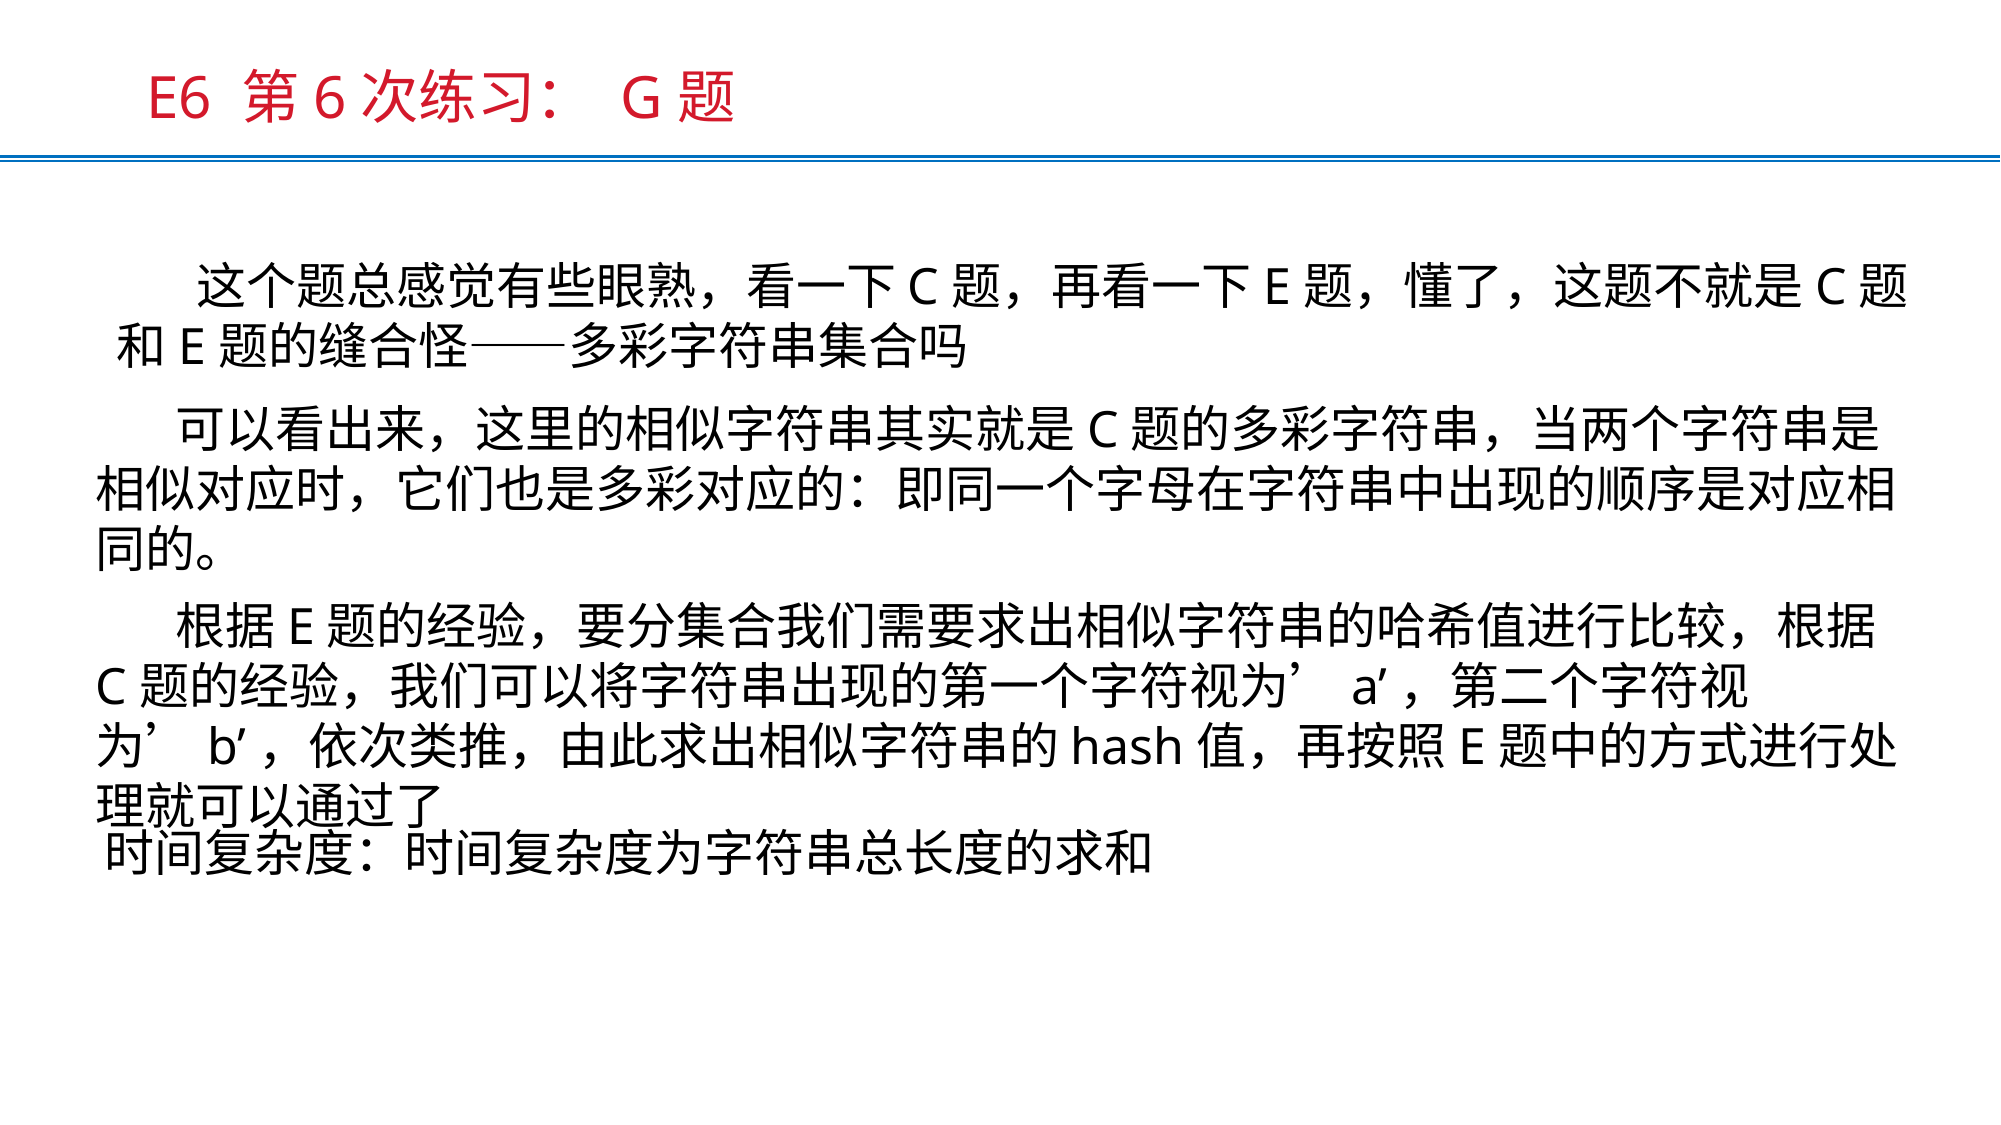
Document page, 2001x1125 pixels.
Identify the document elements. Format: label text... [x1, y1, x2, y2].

text_box 根据E题的经验，要分集合我们需要求出相似字符串的哈希值进行比较，根据C题的经验，我们可以将字符串出现的第一个字符视为’a’，第二个字符视为’b’，依次类推，由此求出相似字符串的hash值，再按照E题中的方式进行处理就可以通过了 [80, 587, 1919, 842]
text_box E6 第6次练习： G题 [131, 52, 1707, 147]
text_box 可以看出来，这里的相似字符串其实就是C题的多彩字符串，当两个字符串是相似对应时，它们也是多彩对应的：即同一个字母在字符串中出现的顺序是对应相同的。 [80, 390, 1919, 586]
text_box 这个题总感觉有些眼熟，看一下C题，再看一下E题，懂了，这题不就是C题和E题的缝合怪——多彩字符串集合吗 [101, 246, 1940, 382]
